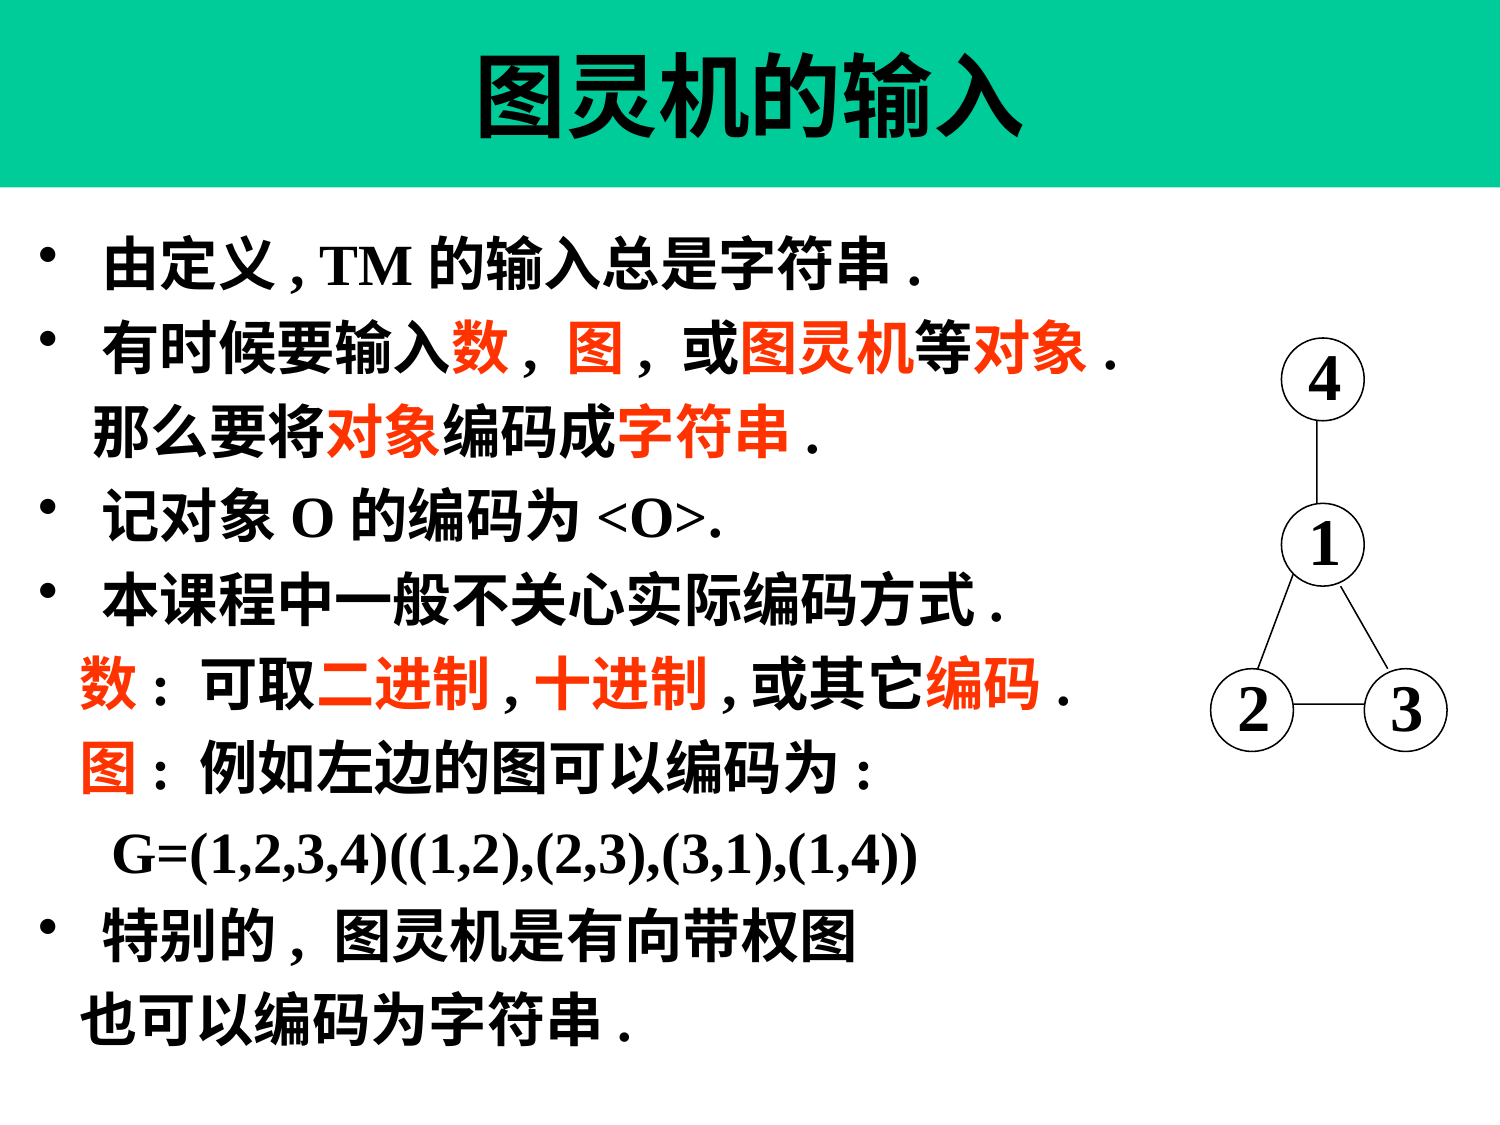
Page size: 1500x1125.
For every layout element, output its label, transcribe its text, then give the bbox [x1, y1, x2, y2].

text_box 由定义, TM的输入总是字符串. 有时候要输入数, 图, 或图灵机等对象. 那么要将对象编码成字符串. 记对象O的编码为<O>. 本课程中一般不关心实际编码方式. 数: 可取二进制,十进制,或其它编码. 图: 例如左边的图可以编码为: G=(1,2,3,4)((1,2),(2,3),(3,1),(1,4)) 特别的, 图灵机是有向带权图 也可以编码为字符串. [24, 205, 1147, 1061]
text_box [1210, 325, 1448, 753]
title 图灵机的输入 [0, 0, 1500, 188]
